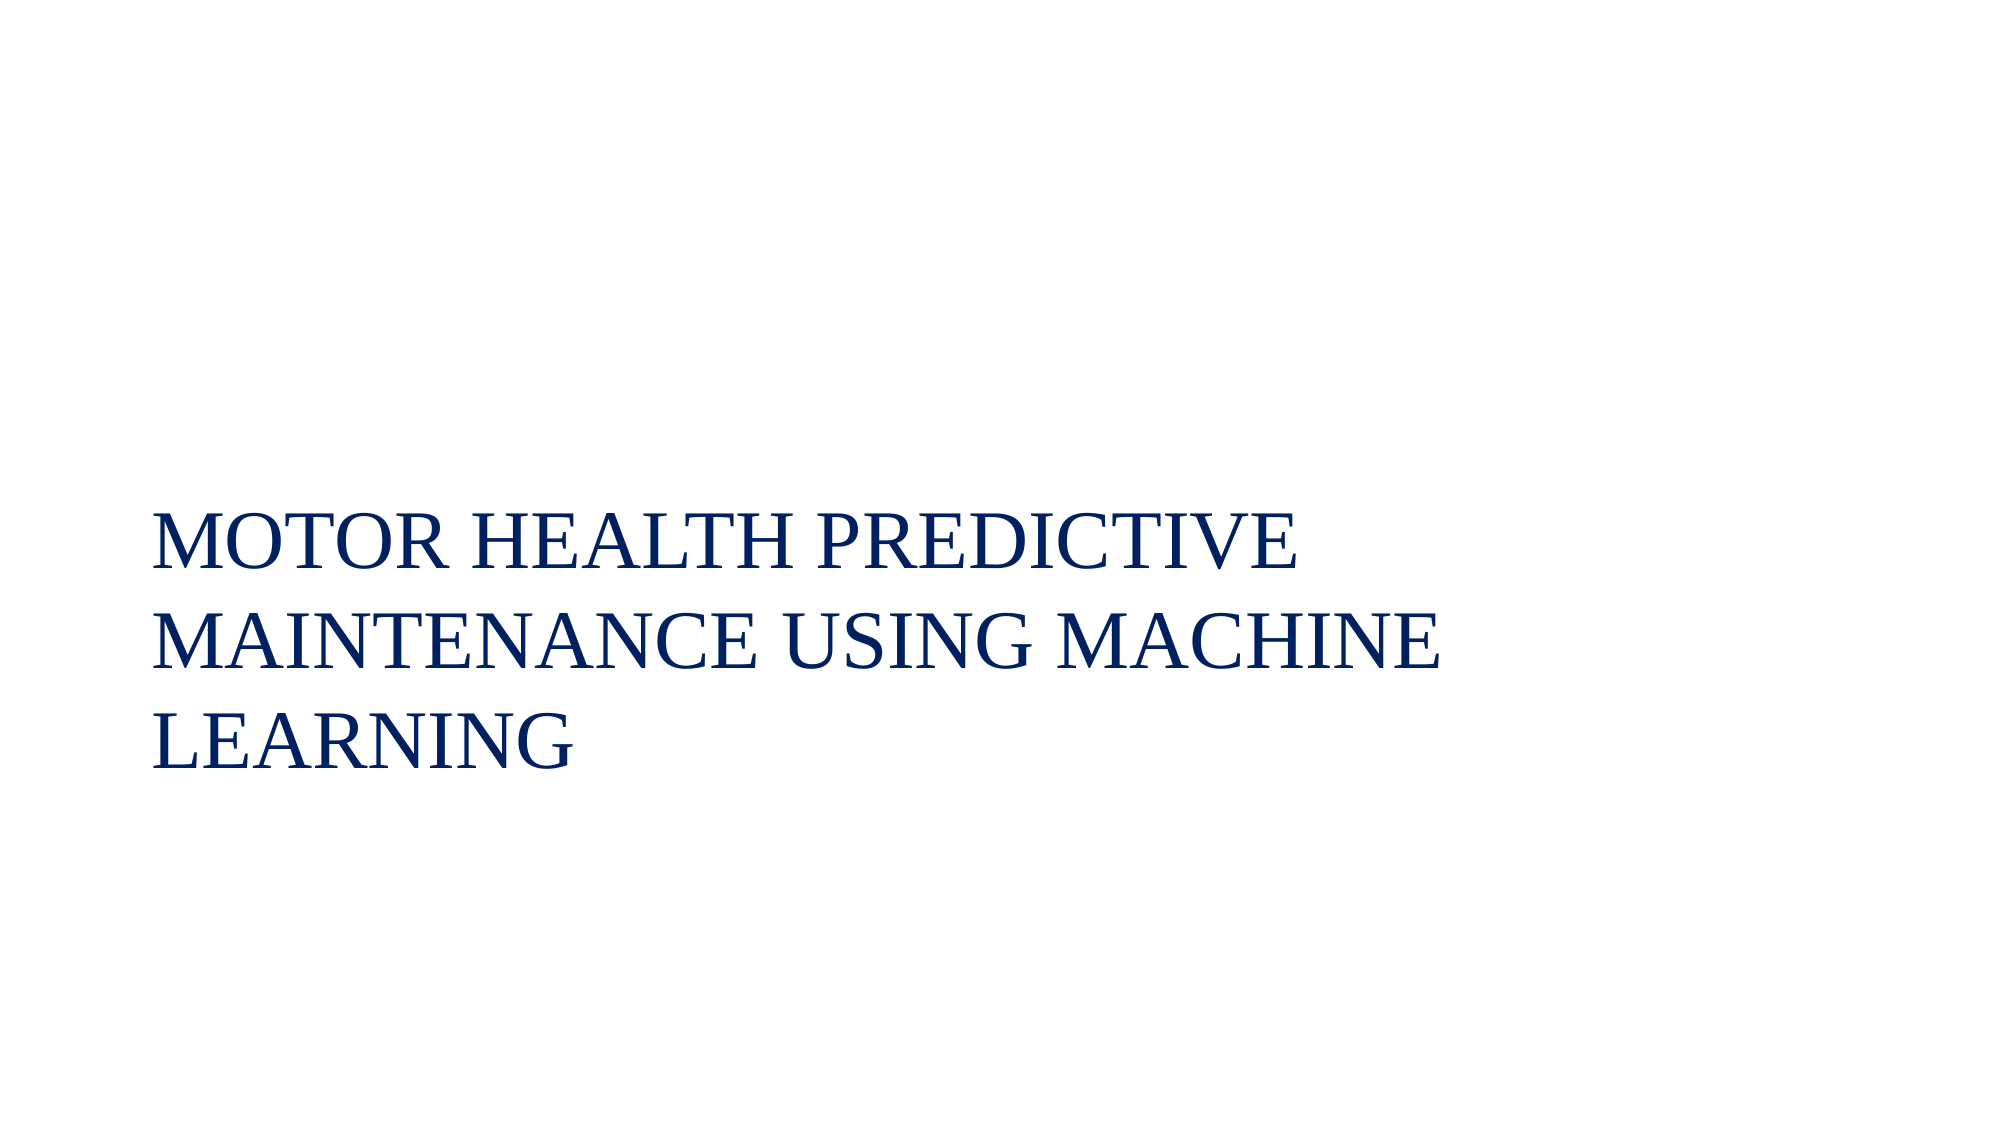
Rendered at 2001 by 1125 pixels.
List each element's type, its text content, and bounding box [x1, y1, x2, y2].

text_box MOTOR HEALTH PREDICTIVE MAINTENANCE USING MACHINE LEARNING [136, 477, 1685, 793]
